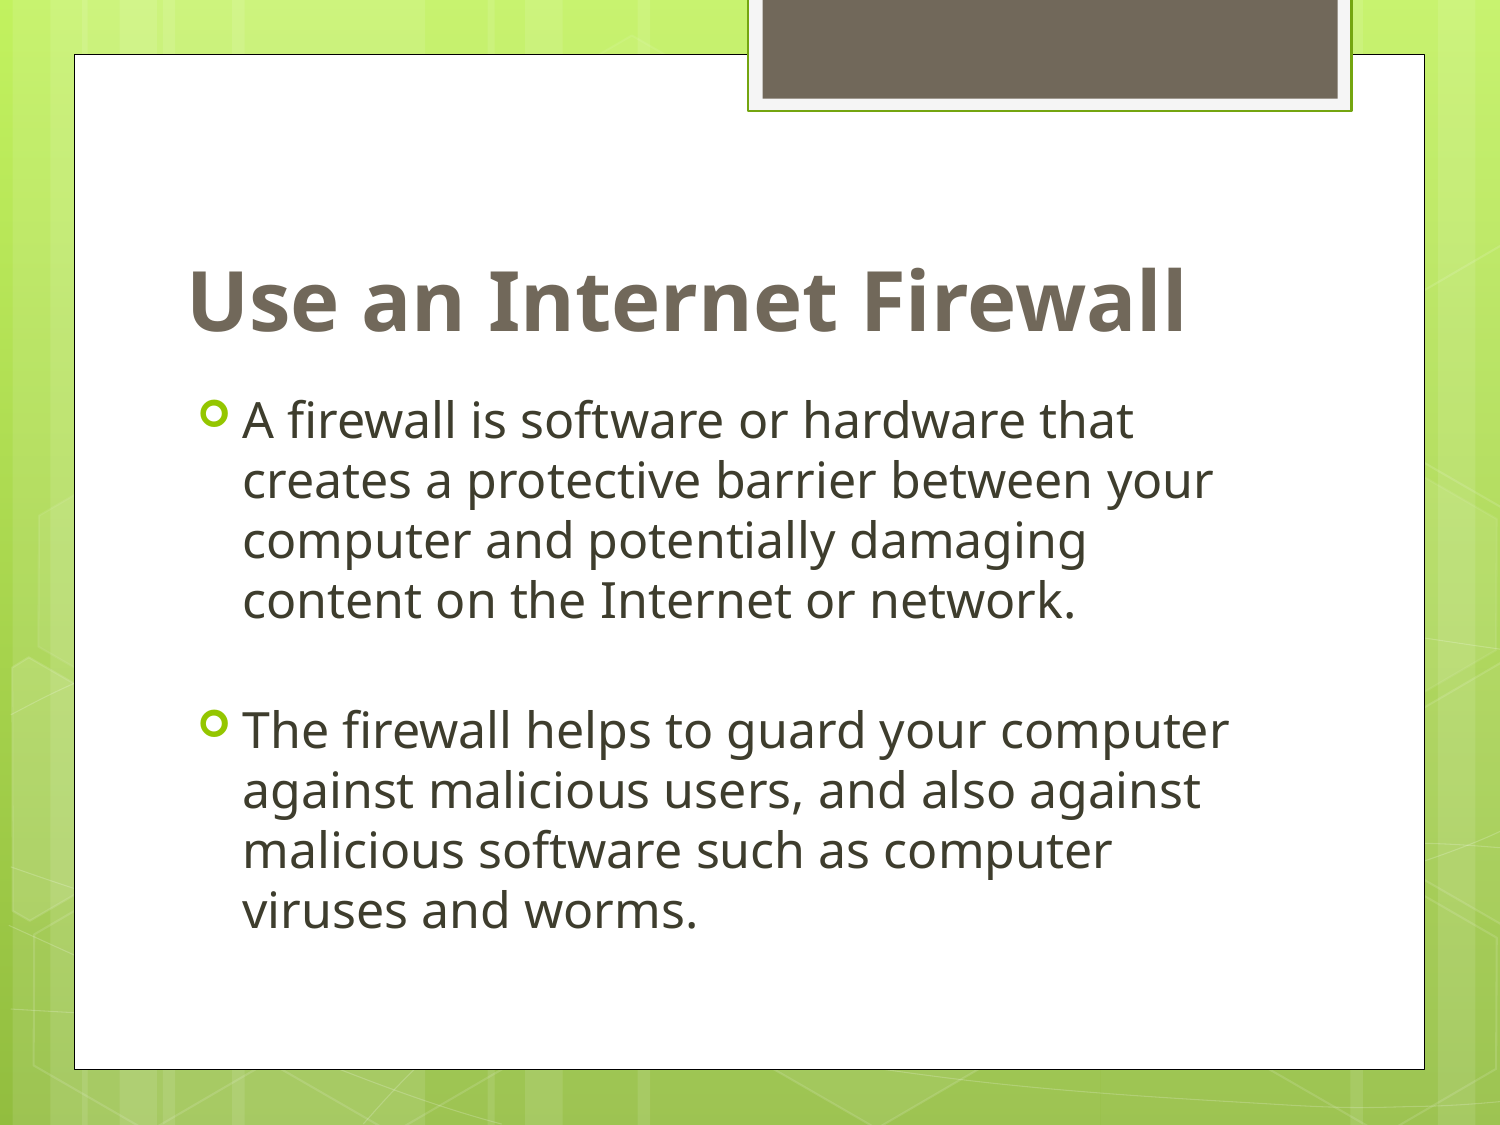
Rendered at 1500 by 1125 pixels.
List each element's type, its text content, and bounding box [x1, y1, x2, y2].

list A firewall is software or hardware that creates a protective barrier between your computer and potentially damaging content on the Internet or network. The firewall helps to guard your computer against malicious users, and also against malicious software such as computer viruses and worms. [171, 381, 1283, 957]
title Use an Internet Firewall [171, 168, 1324, 357]
